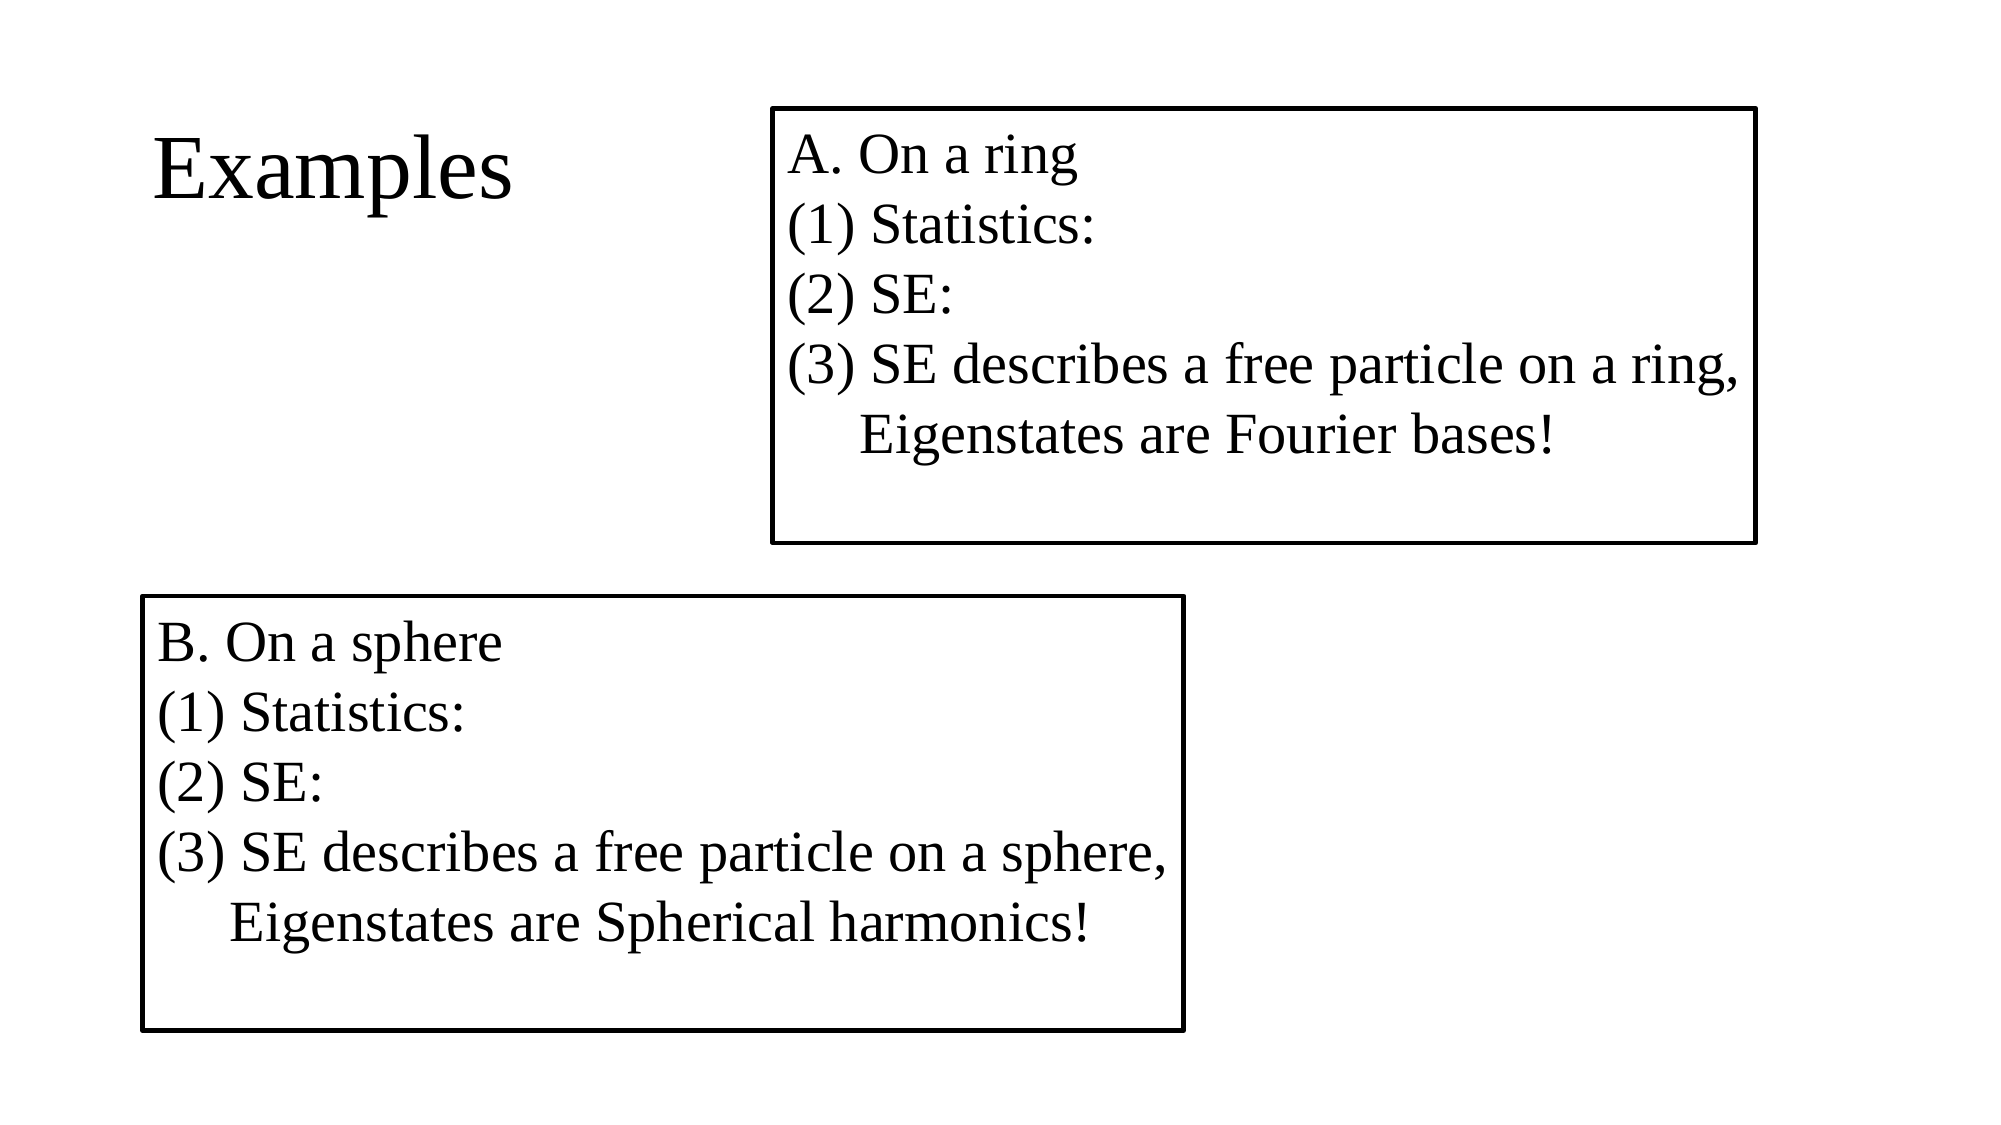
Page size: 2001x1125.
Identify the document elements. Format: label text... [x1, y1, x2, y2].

title Examples [137, 59, 1863, 278]
